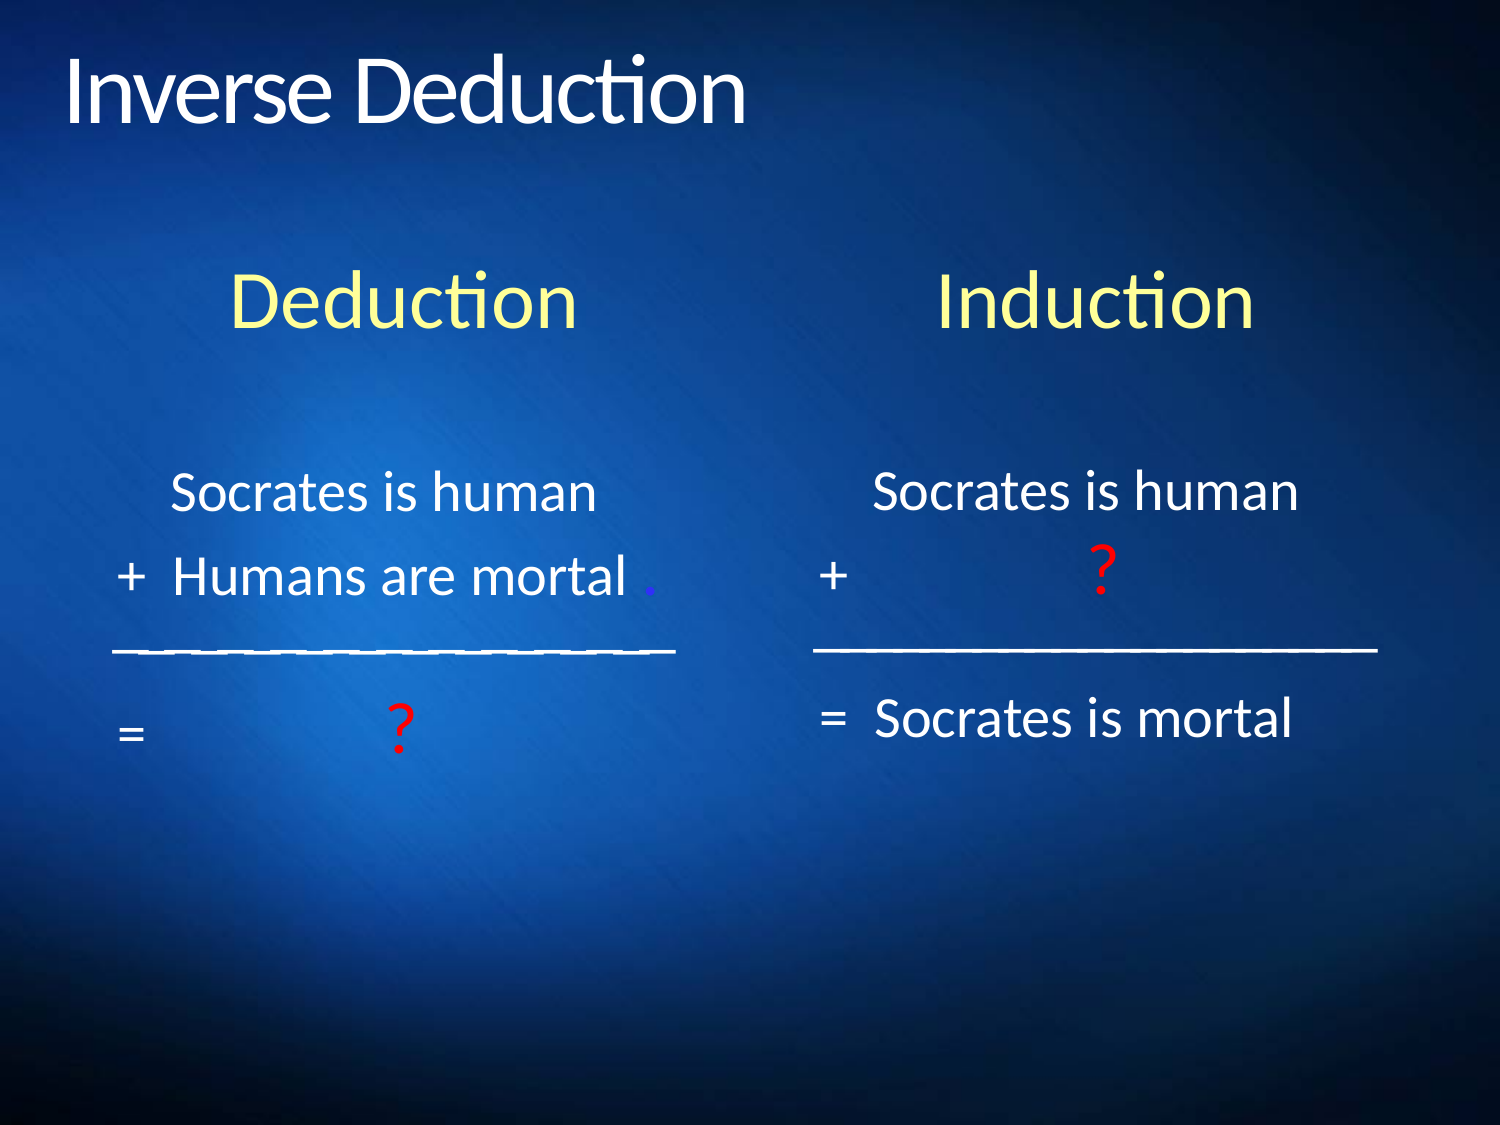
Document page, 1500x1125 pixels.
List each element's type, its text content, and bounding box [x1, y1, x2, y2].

text_box ―――――――――― [115, 603, 674, 689]
text_box Socrates is human + ? ――――――――――― = Socrates is mortal [791, 444, 1402, 757]
text_box Deduction [214, 237, 594, 353]
picture [0, 0, 1500, 1125]
title Inverse Deduction [62, 37, 1438, 147]
text_box Induction [920, 237, 1272, 353]
text_box Socrates is human + Humans are mortal . ――――――――――― = ? [89, 445, 700, 776]
text_box ―――――――――― [817, 601, 1375, 687]
